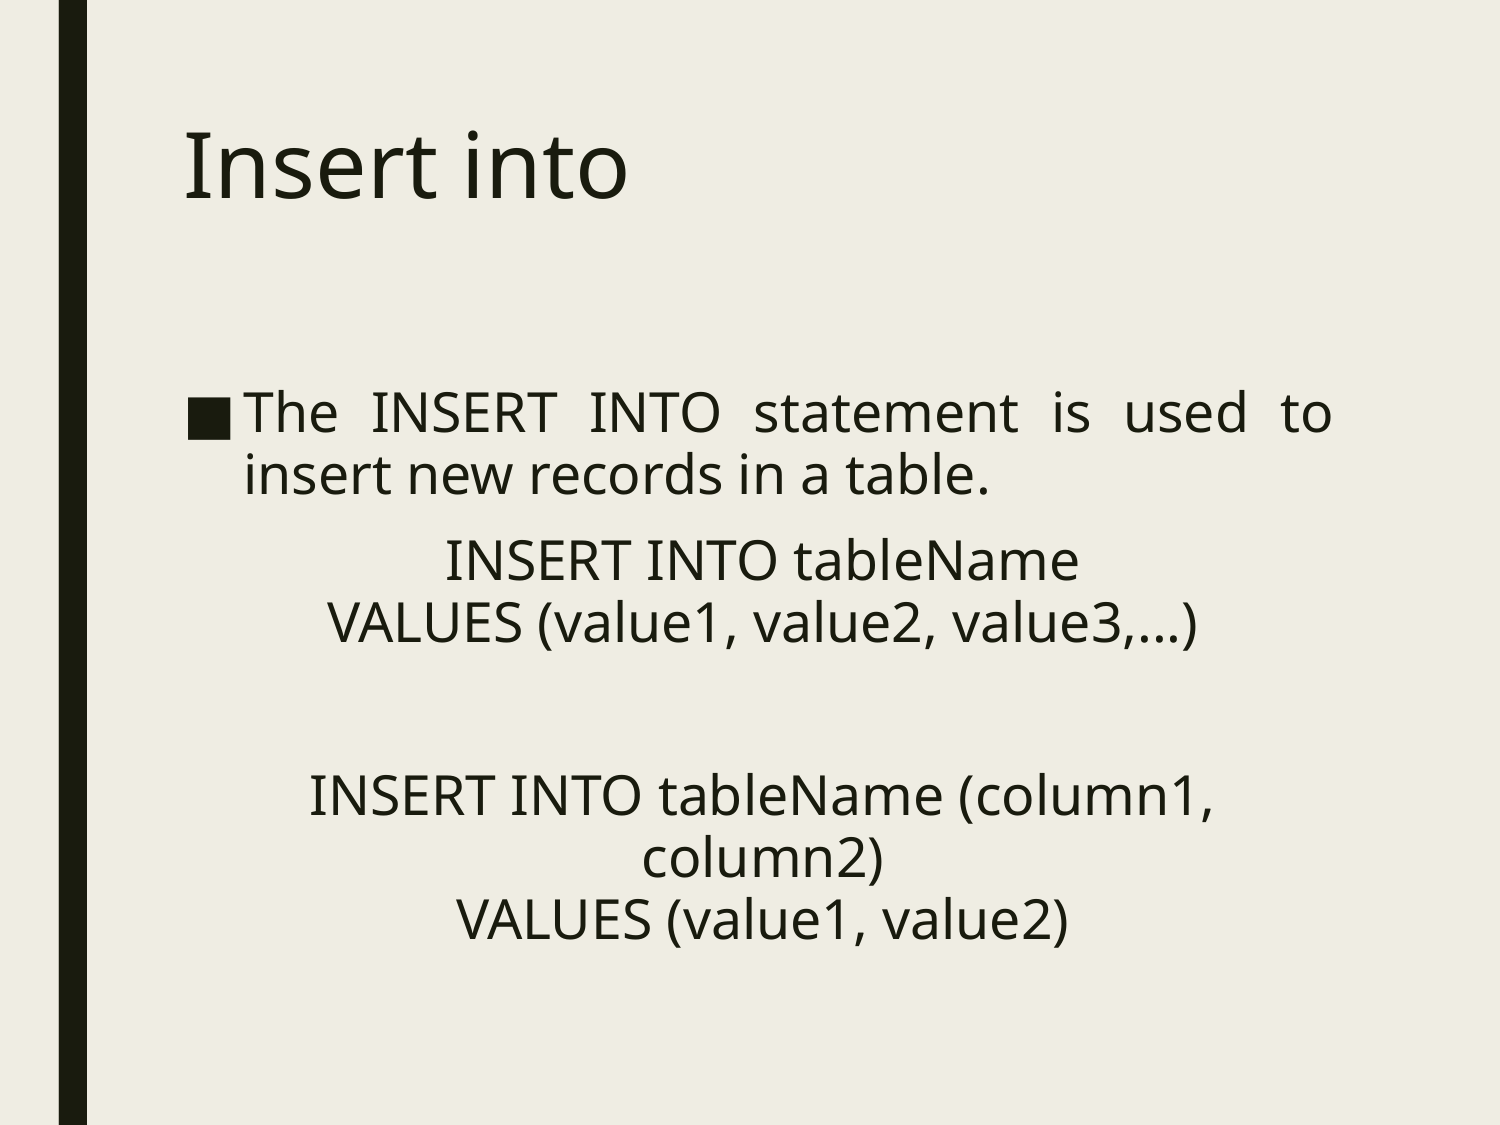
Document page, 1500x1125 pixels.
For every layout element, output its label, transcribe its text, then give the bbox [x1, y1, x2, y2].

title Insert into [168, 112, 1351, 357]
list The INSERT INTO statement is used to insert new records in a table. INSERT INTO tableName VALUES (value1, value2, value3,...) INSERT INTO tableName (column1, column2) VALUES (value1, value2) [168, 375, 1351, 963]
